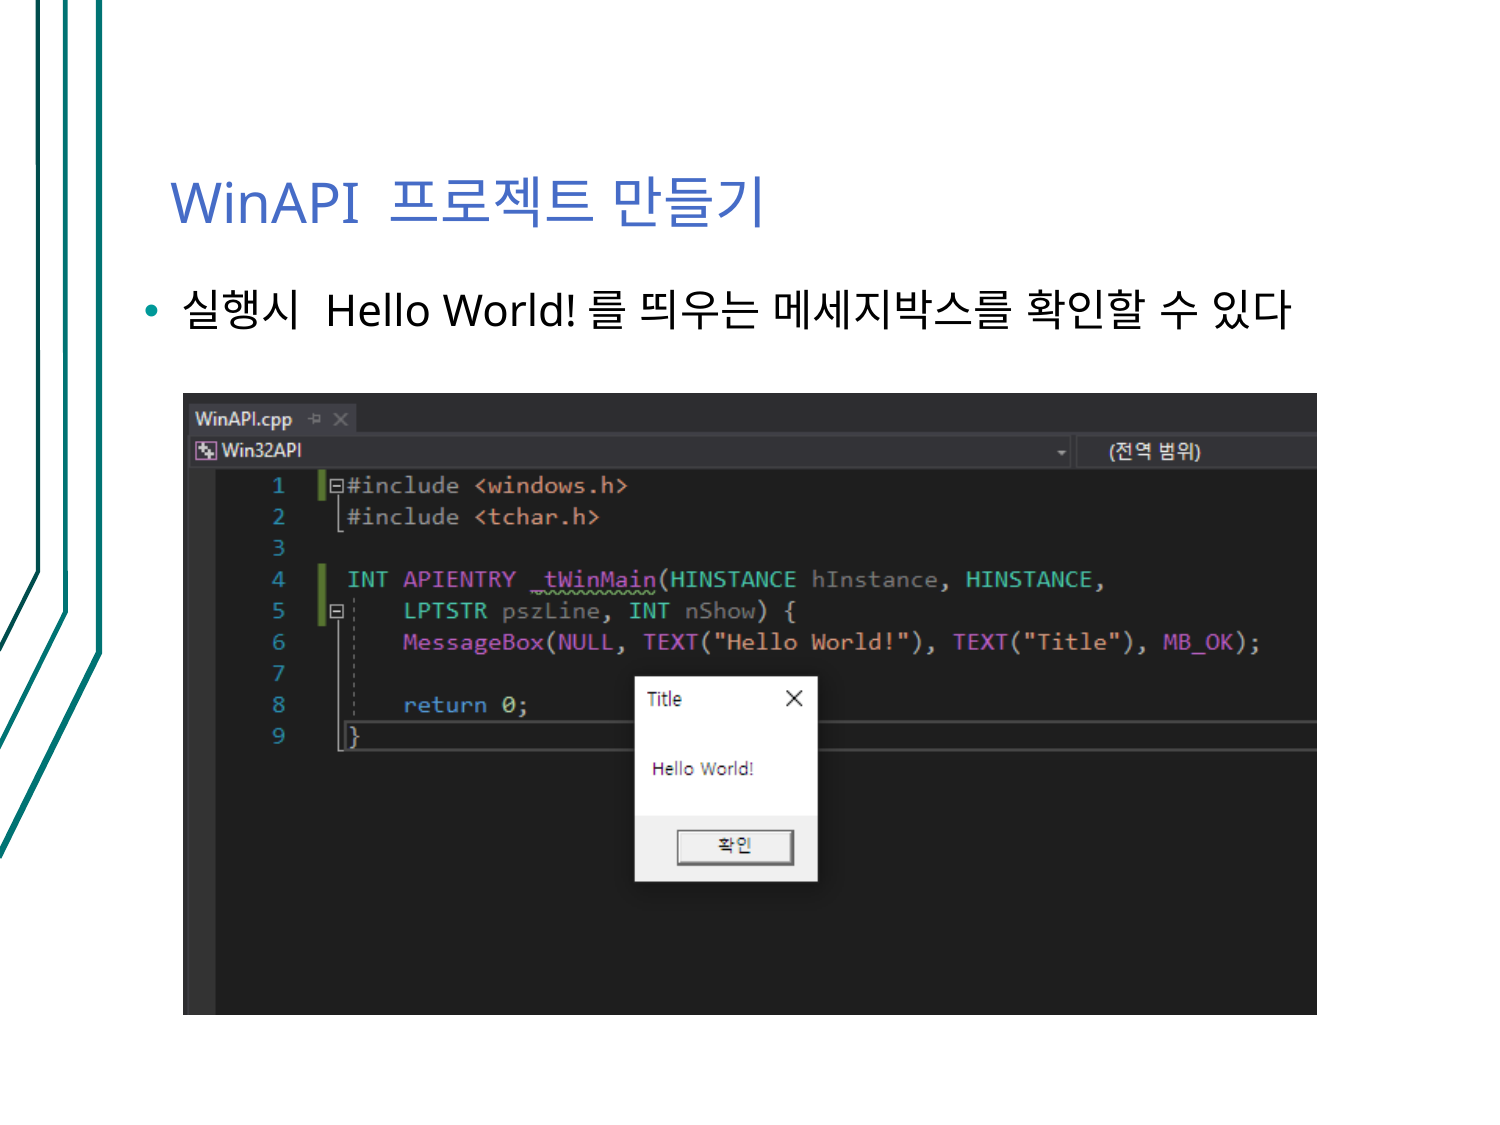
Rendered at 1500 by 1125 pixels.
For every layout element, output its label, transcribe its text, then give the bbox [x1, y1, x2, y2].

list 실행시 Hello World!를 띄우는 메세지박스를 확인할 수 있다 [123, 279, 1447, 1012]
title WinAPI 프로젝트 만들기 [150, 45, 1425, 246]
picture [183, 393, 1317, 1015]
